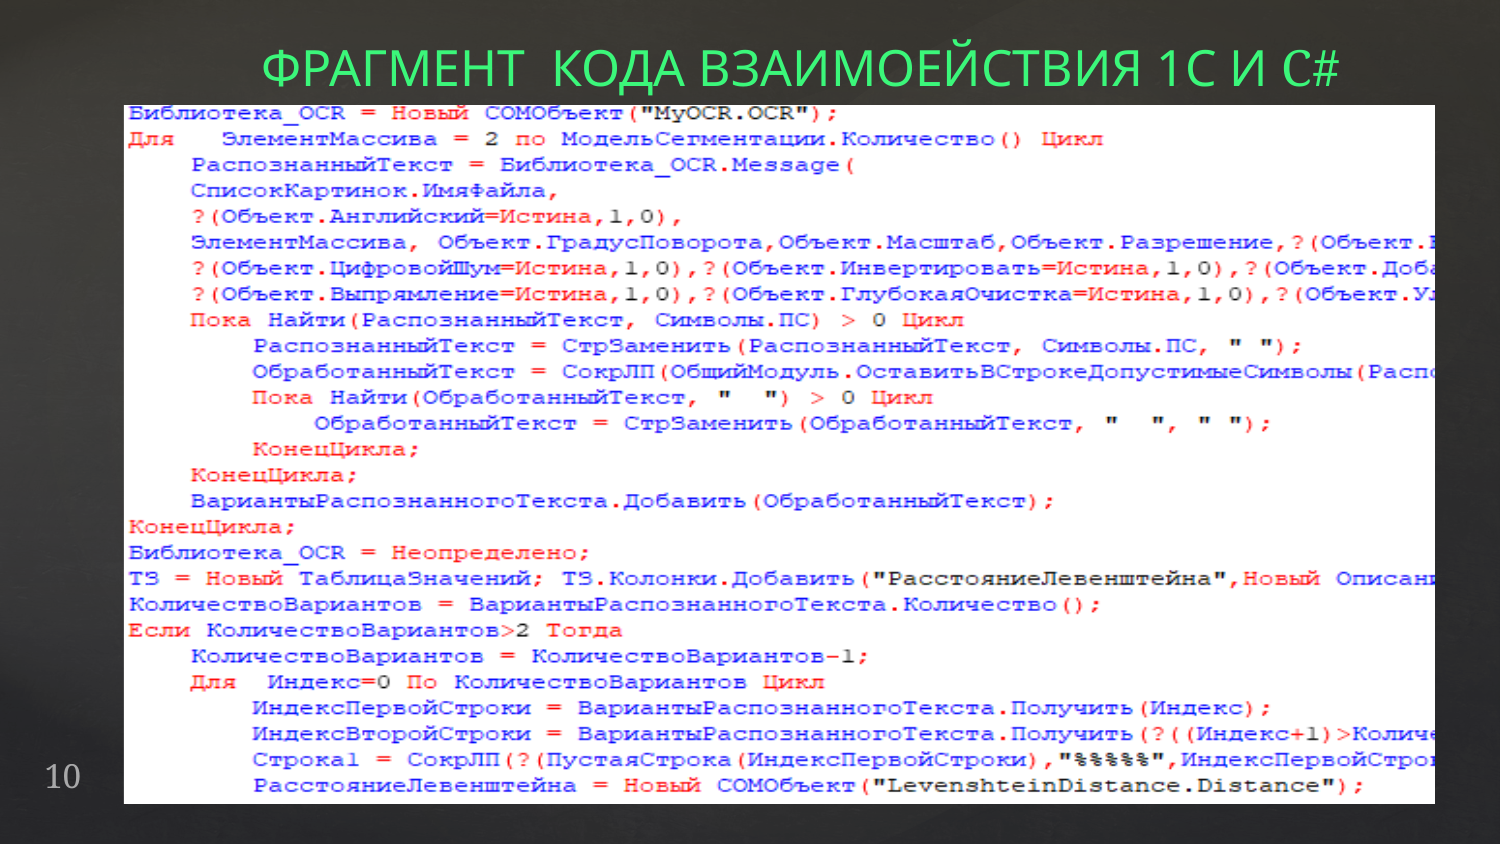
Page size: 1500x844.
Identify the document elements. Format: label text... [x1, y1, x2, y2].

picture [123, 104, 1436, 805]
slide_number 10 [29, 764, 113, 802]
text_box ФРАГМЕНТ КОДА ВЗАИМОЕЙСТВИЯ 1С И C# [246, 29, 1356, 100]
